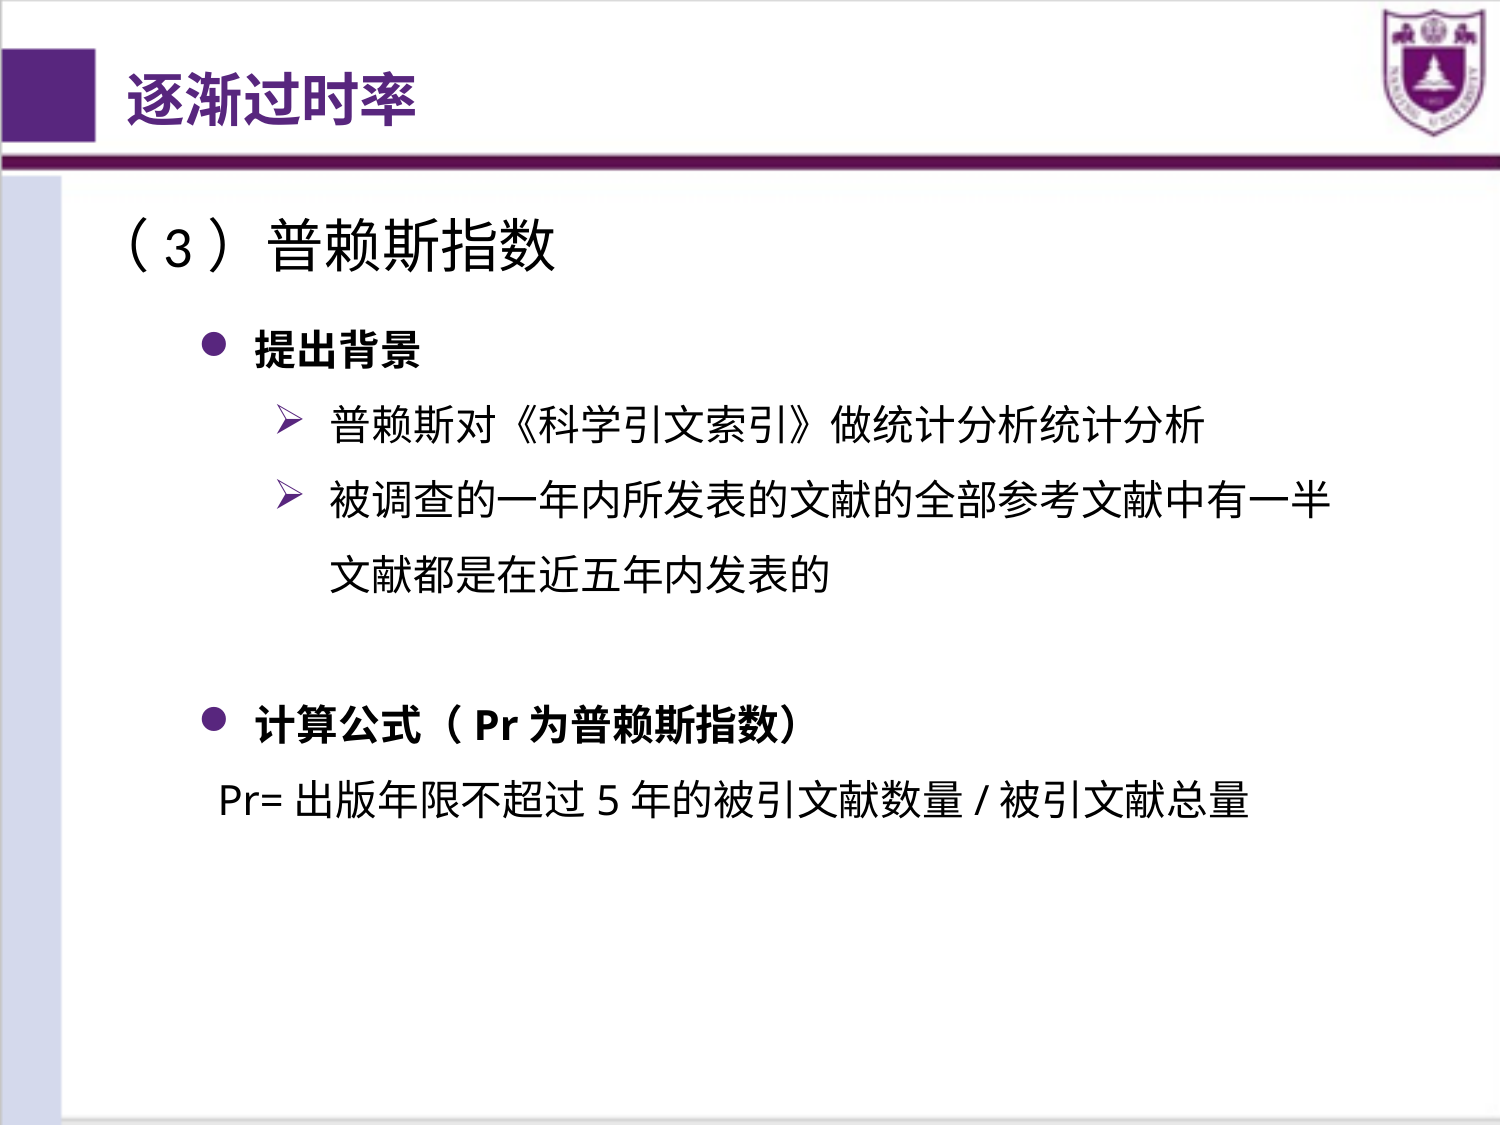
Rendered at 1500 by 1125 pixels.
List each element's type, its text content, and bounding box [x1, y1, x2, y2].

text_box 逐渐过时率 [112, 56, 1500, 126]
picture [0, 0, 1500, 1125]
text_box 提出背景 普赖斯对《科学引文索引》做统计分析统计分析 被调查的一年内所发表的文献的全部参考文献中有一半文献都是在近五年内发表的 计算公式（Pr为普赖斯指数） Pr=出版年限不超过5年的被引文献数量/被引文献总量 [112, 243, 1356, 965]
title （3）普赖斯指数 [76, 196, 999, 291]
